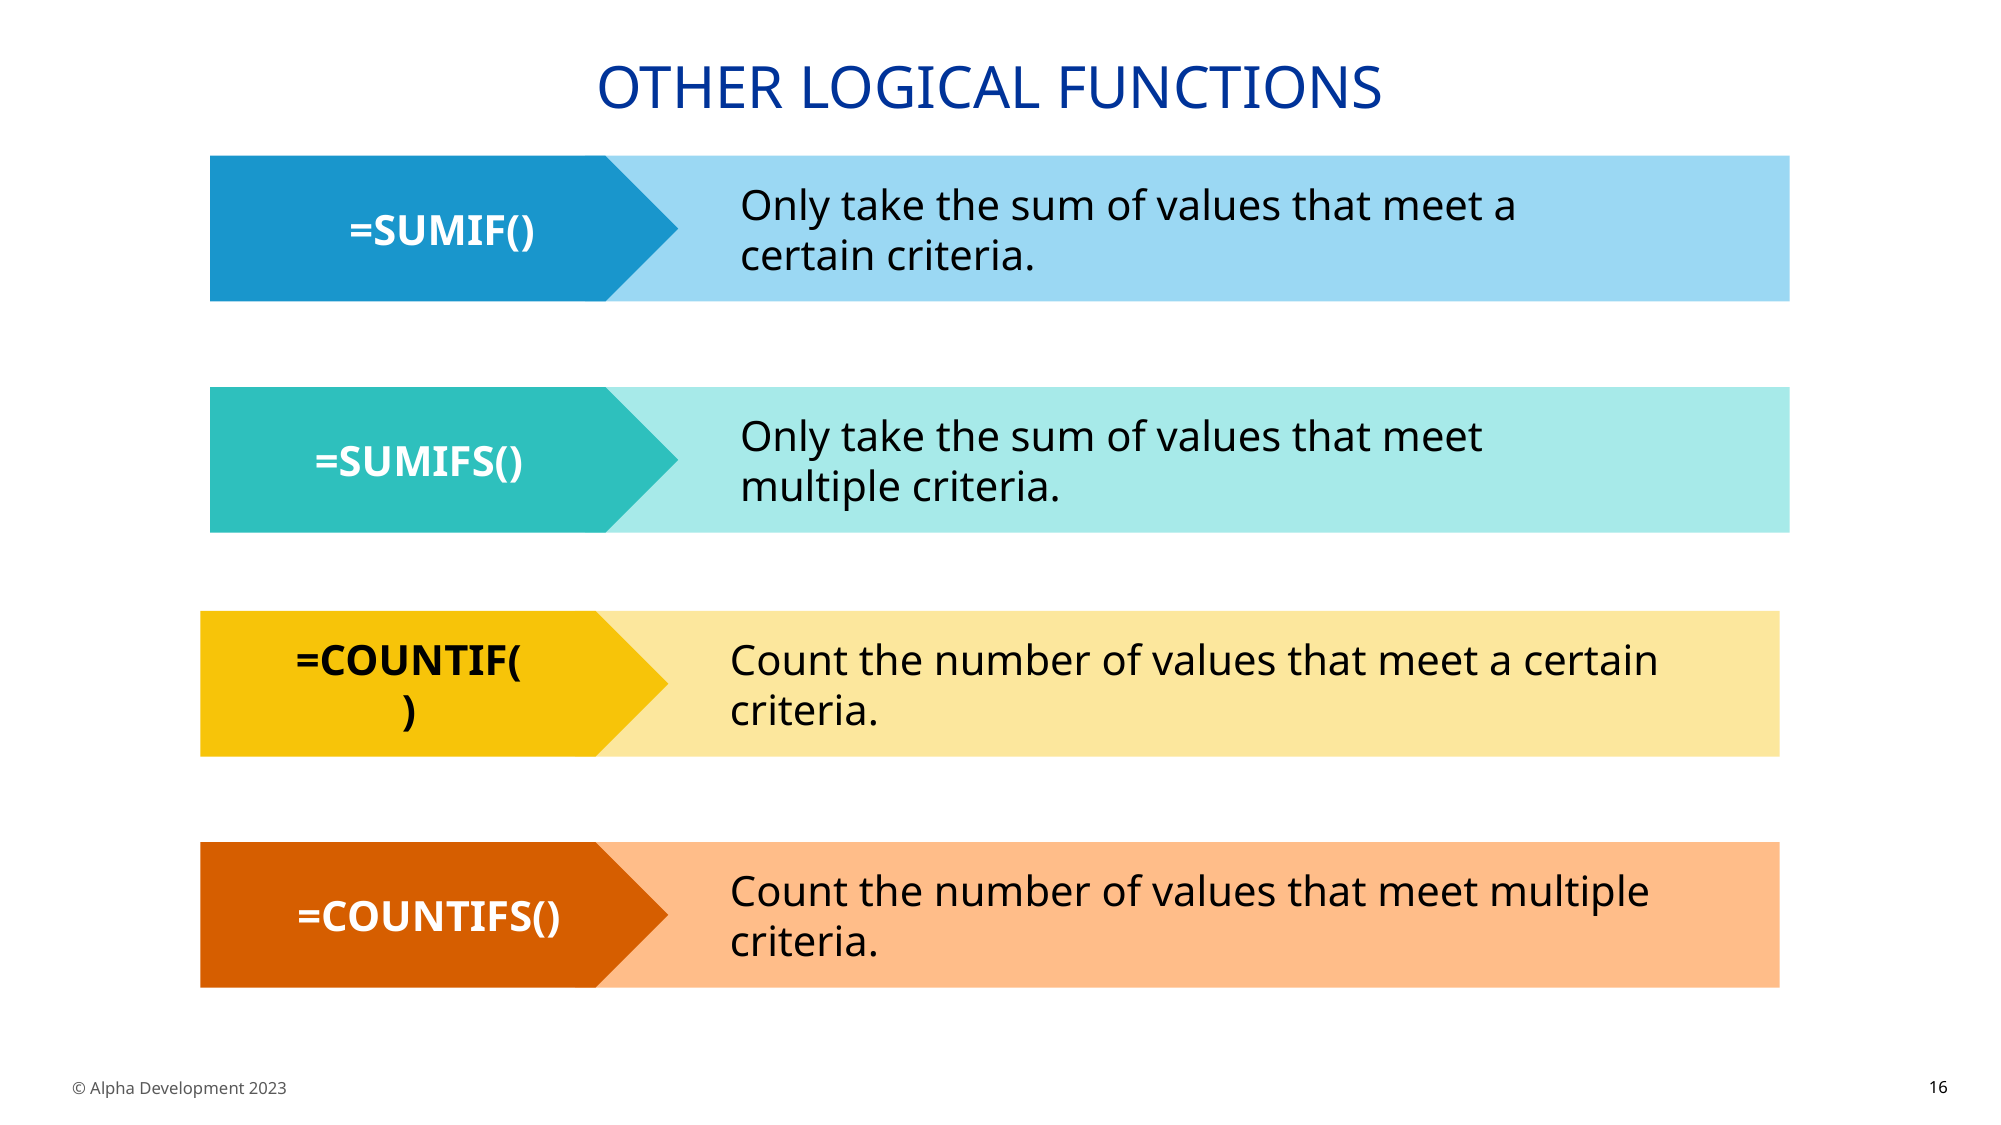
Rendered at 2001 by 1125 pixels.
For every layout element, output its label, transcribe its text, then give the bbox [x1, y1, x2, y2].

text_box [209, 155, 1790, 302]
title Other logical functions [82, 42, 1898, 138]
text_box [199, 610, 1780, 757]
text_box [209, 386, 1790, 533]
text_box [199, 841, 1780, 988]
